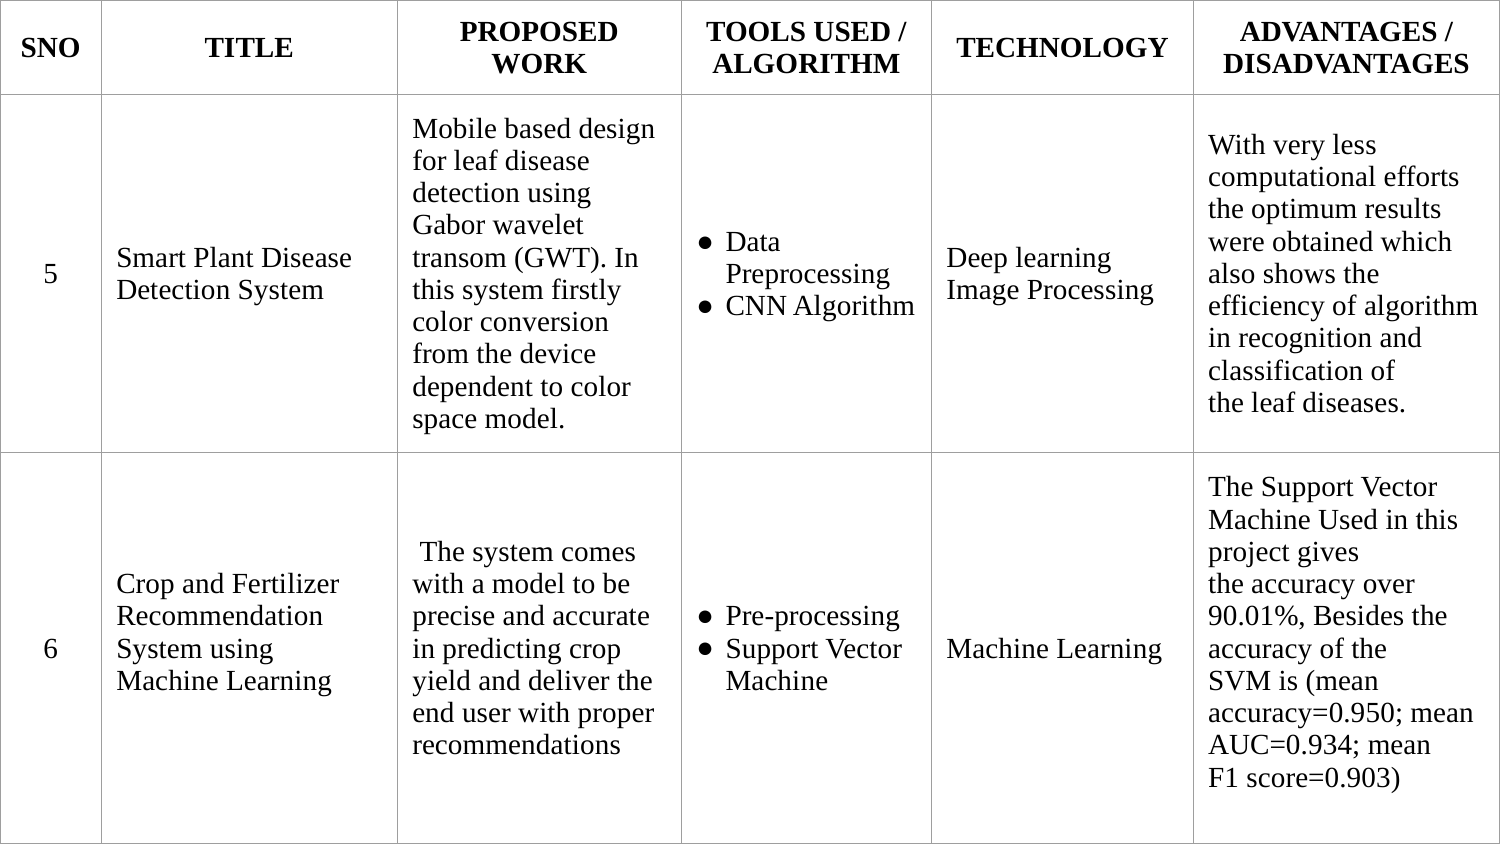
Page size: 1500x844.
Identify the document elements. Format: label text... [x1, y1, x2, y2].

table_header TITLE [102, 1, 397, 94]
table_header TOOLS USED / ALGORITHM [682, 1, 931, 94]
table_header PROPOSED WORK [398, 1, 681, 94]
table_header TECHNOLOGY [932, 1, 1193, 94]
table_header ADVANTAGES / DISADVANTAGES [1194, 1, 1499, 94]
table_cell Smart Plant Disease Detection System [102, 95, 397, 452]
table_header SNO [1, 1, 101, 94]
table_cell Data Preprocessing CNN Algorithm [682, 95, 931, 452]
table_cell 6 [1, 453, 101, 843]
table_cell The Support Vector Machine Used in this project gives the accuracy over 90.01%, Besides the accuracy of the SVM is (mean accuracy=0.950; mean AUC=0.934; mean F1 score=0.903) [1194, 453, 1499, 843]
table_cell Mobile based design for leaf disease detection using Gabor wavelet transom (GWT). In this system firstly color conversion from the device dependent to color space model. [398, 95, 681, 452]
table_cell With very less computational efforts the optimum results were obtained which also shows the efficiency of algorithm in recognition and classification of the leaf diseases. [1194, 95, 1499, 452]
table_cell Pre-processing Support Vector Machine [682, 453, 931, 843]
table_cell 5 [1, 95, 101, 452]
table_cell Crop and Fertilizer Recommendation System using Machine Learning [102, 453, 397, 843]
table_cell Machine Learning [932, 453, 1193, 843]
table_cell The system comes with a model to be precise and accurate in predicting crop yield and deliver the end user with proper recommendations [398, 453, 681, 843]
table_cell Deep learning Image Processing [932, 95, 1193, 452]
